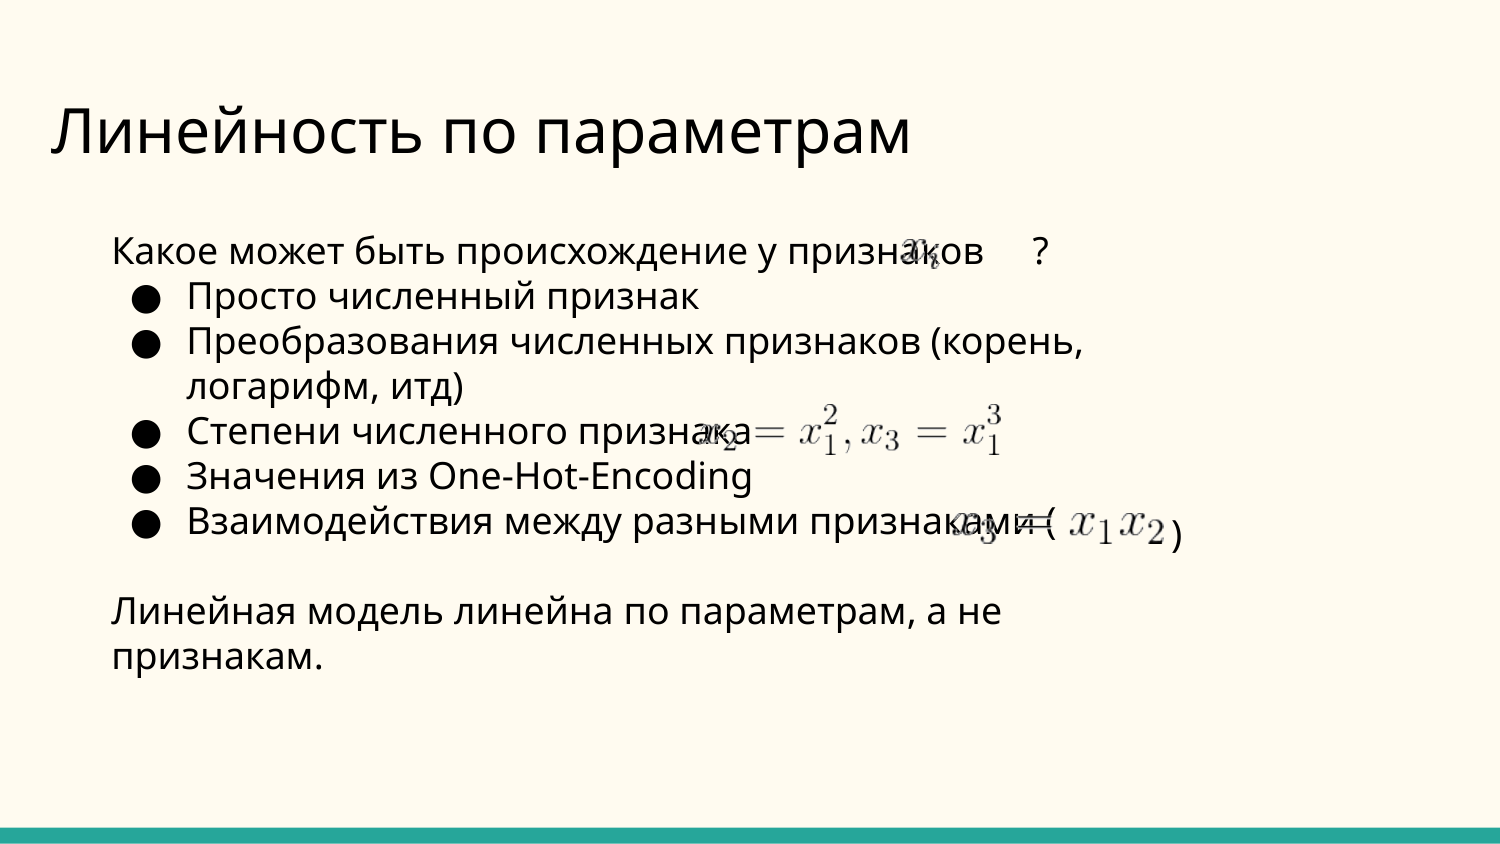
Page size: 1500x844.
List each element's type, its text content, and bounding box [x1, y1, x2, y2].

picture [951, 513, 1165, 544]
text_box ) [1156, 485, 1230, 535]
picture [697, 404, 1002, 455]
picture [899, 238, 941, 269]
text_box Какое может быть происхождение у признаков ? Просто численный признак Преобразования численных признаков (корень, логарифм, итд) Степени численного признака Значения из One-Hot-Encoding Взаимодействия между разными признаками ( Линейная модель линейна по параметрам, а не признакам. [96, 212, 1106, 759]
title Линейность по параметрам [51, 76, 1449, 177]
